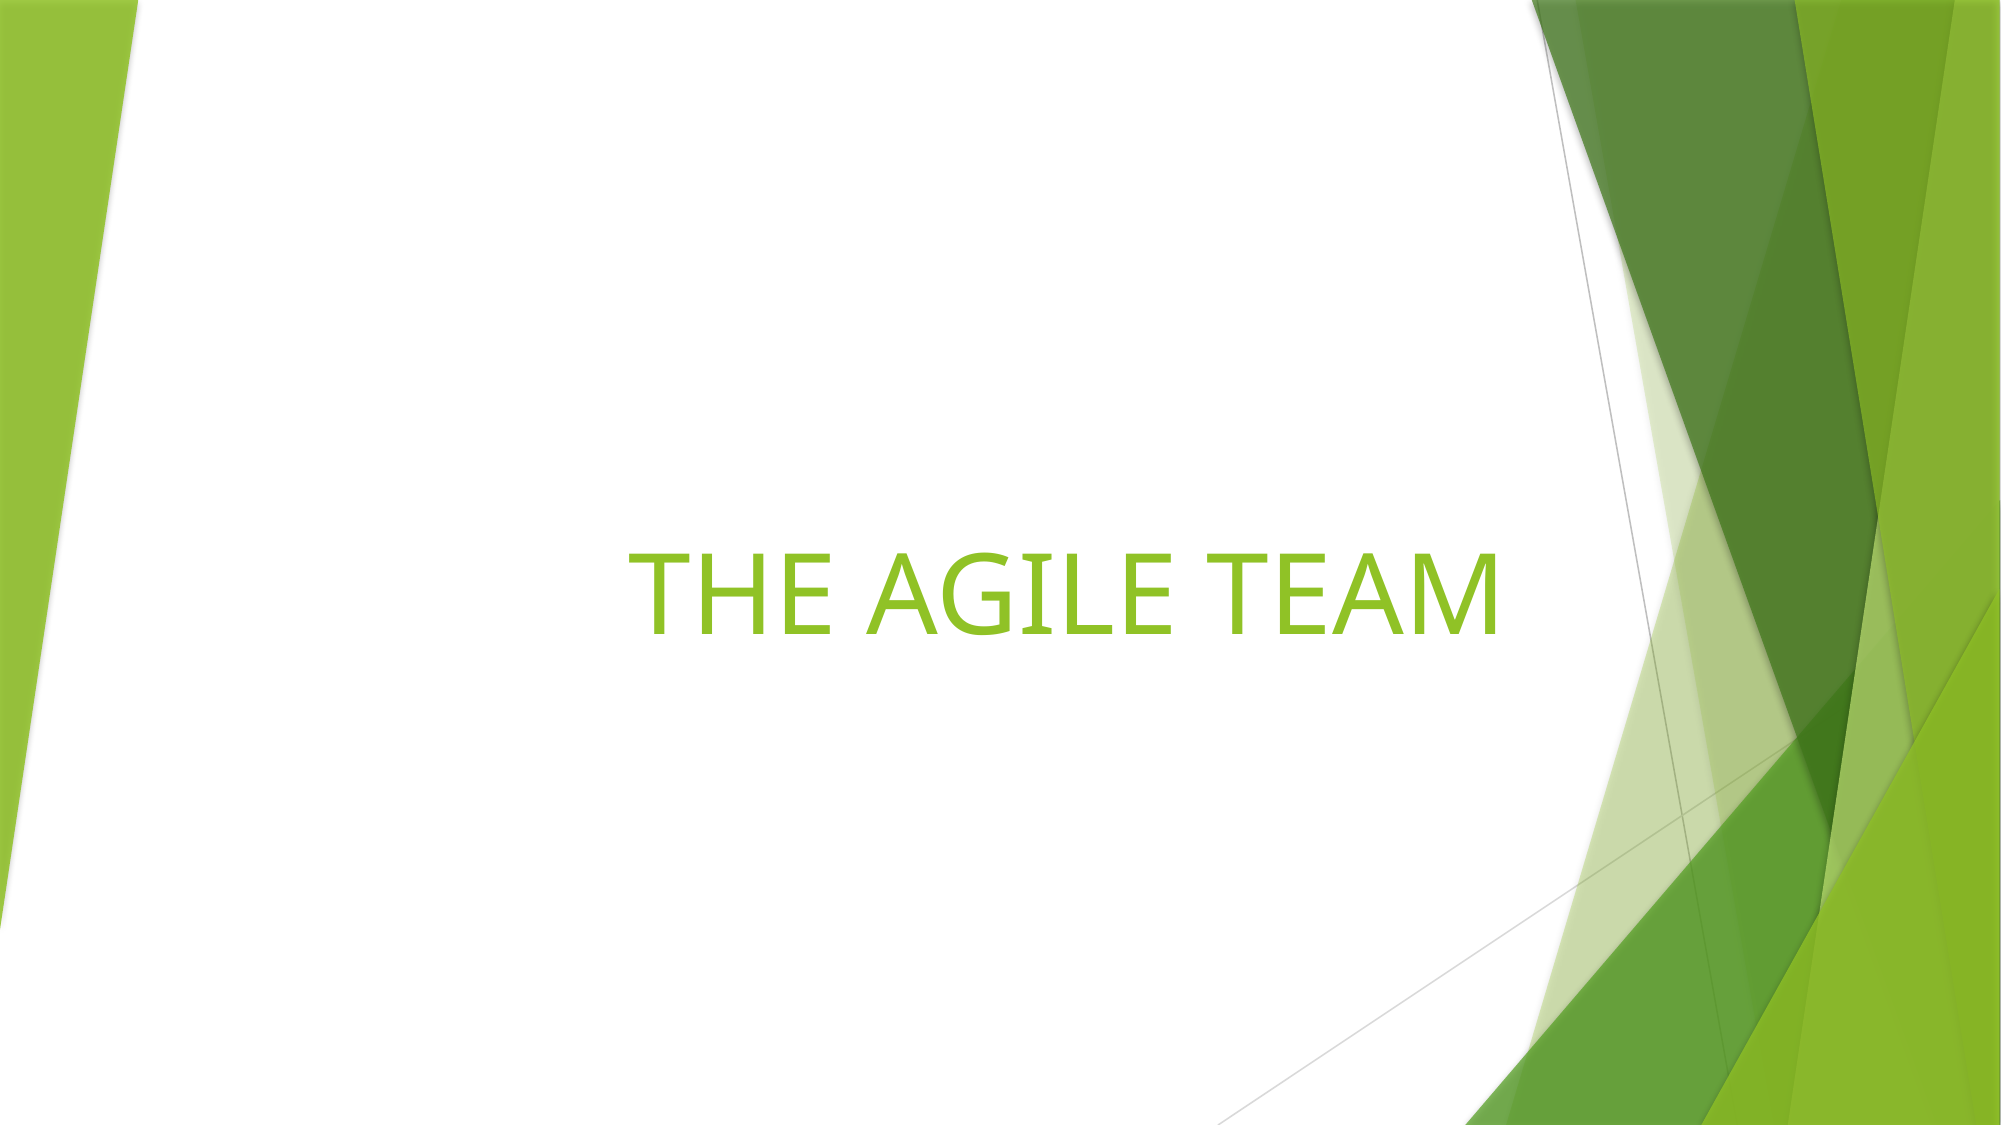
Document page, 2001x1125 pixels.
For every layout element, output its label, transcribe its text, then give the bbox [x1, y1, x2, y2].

title THE AGILE TEAM [247, 394, 1522, 665]
